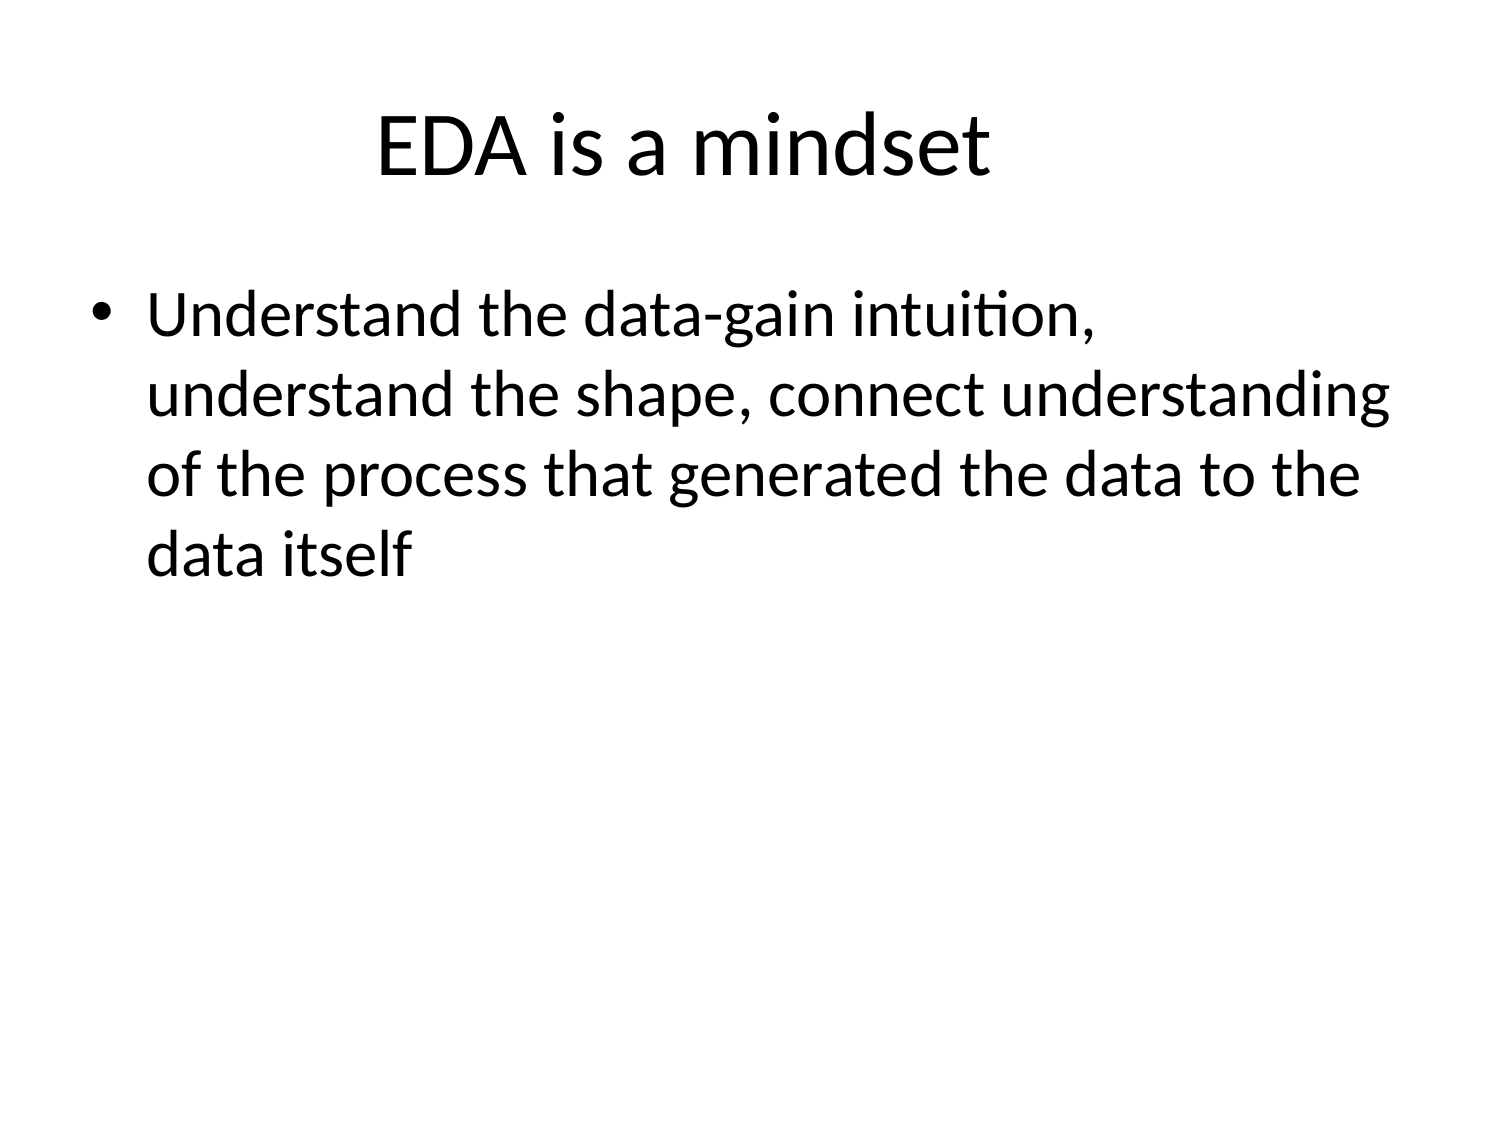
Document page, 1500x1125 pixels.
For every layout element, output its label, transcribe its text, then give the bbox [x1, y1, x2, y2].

list Understand the data-gain intuition, understand the shape, connect understanding of the process that generated the data to the data itself [75, 262, 1425, 1005]
title EDA is a mindset [75, 45, 1425, 233]
